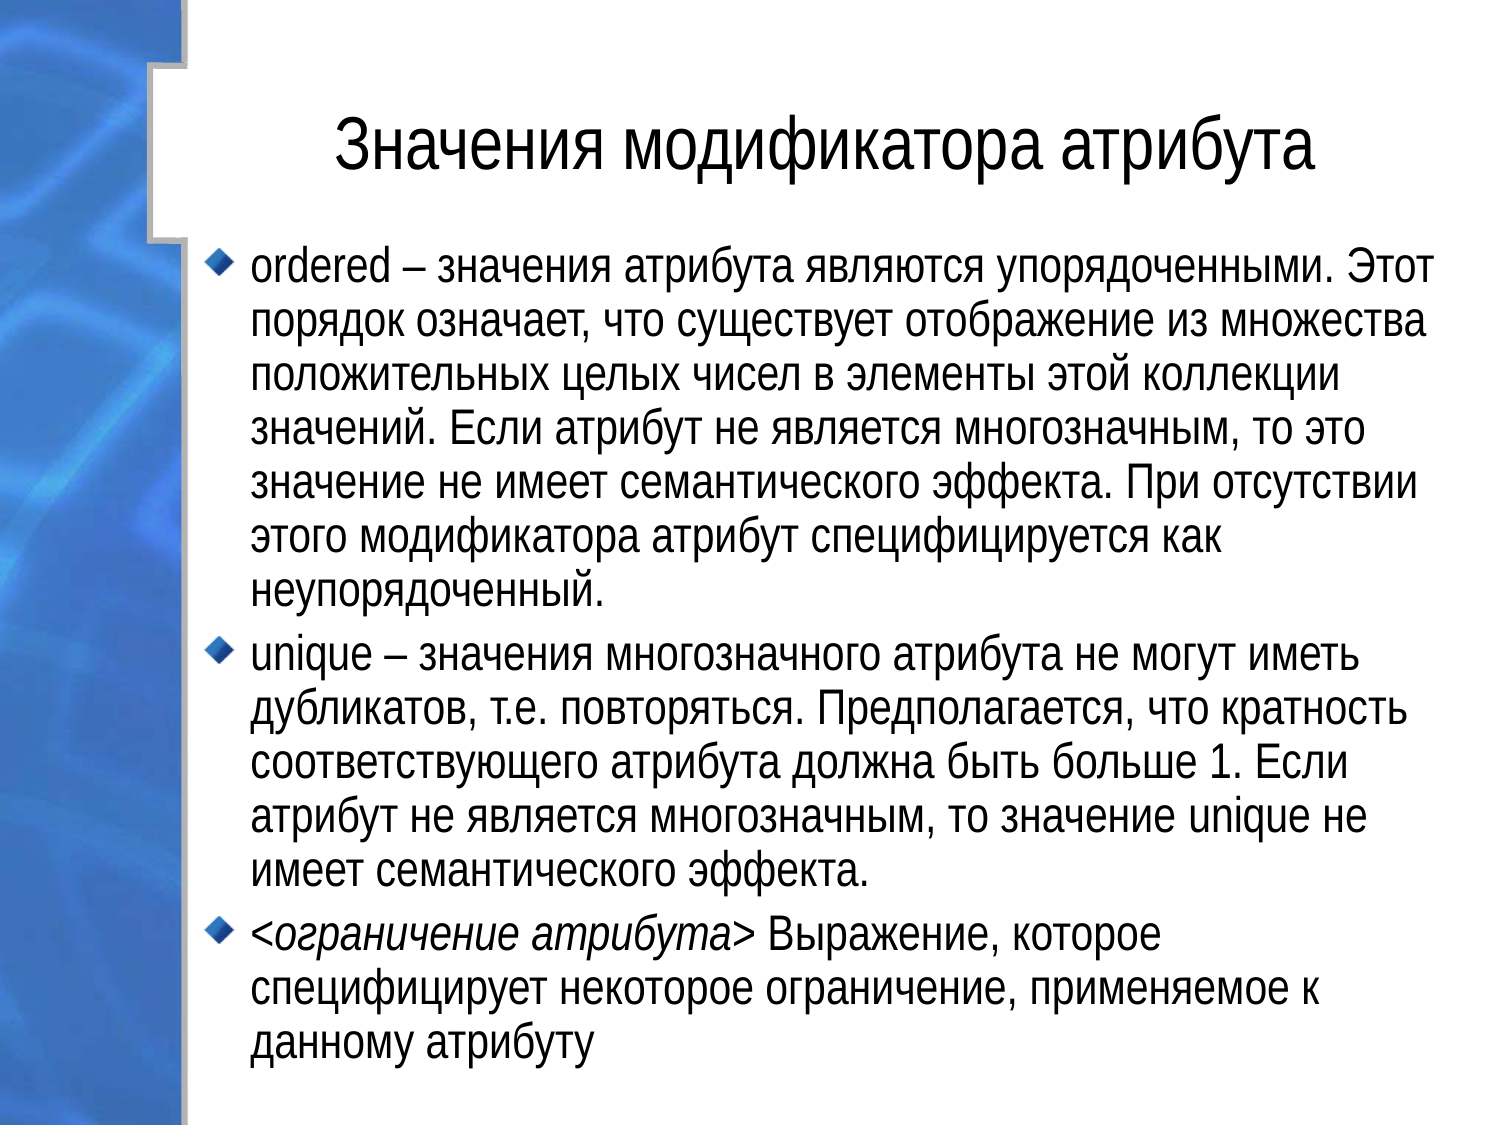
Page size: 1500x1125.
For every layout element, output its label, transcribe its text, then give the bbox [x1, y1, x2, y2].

picture [203, 247, 236, 279]
list ordered – значения атрибута являются упорядоченными. Этот порядок означает, что существует отображение из множества положительных целых чисел в элементы этой коллекции значений. Если атрибут не является многозначным, то это значение не имеет семантического эффекта. При отсутствии этого модификатора атрибут специфицируется как неупорядоченный. unique – значения многозначного атрибута не могут иметь дубликатов, т.е. повторяться. Предполагается, что кратность соответствующего атрибута должна быть больше 1. Если атрибут не является многозначным, то значение unique не имеет семантического эффекта. <ограничение атрибута> Выражение, которое специфицирует некоторое ограничение, применяемое к данному атрибуту [188, 231, 1483, 1052]
title Значения модификатора атрибута [183, 105, 1467, 175]
picture [188, 0, 1500, 1125]
picture [0, 0, 181, 1125]
picture [203, 635, 236, 667]
picture [203, 915, 236, 947]
